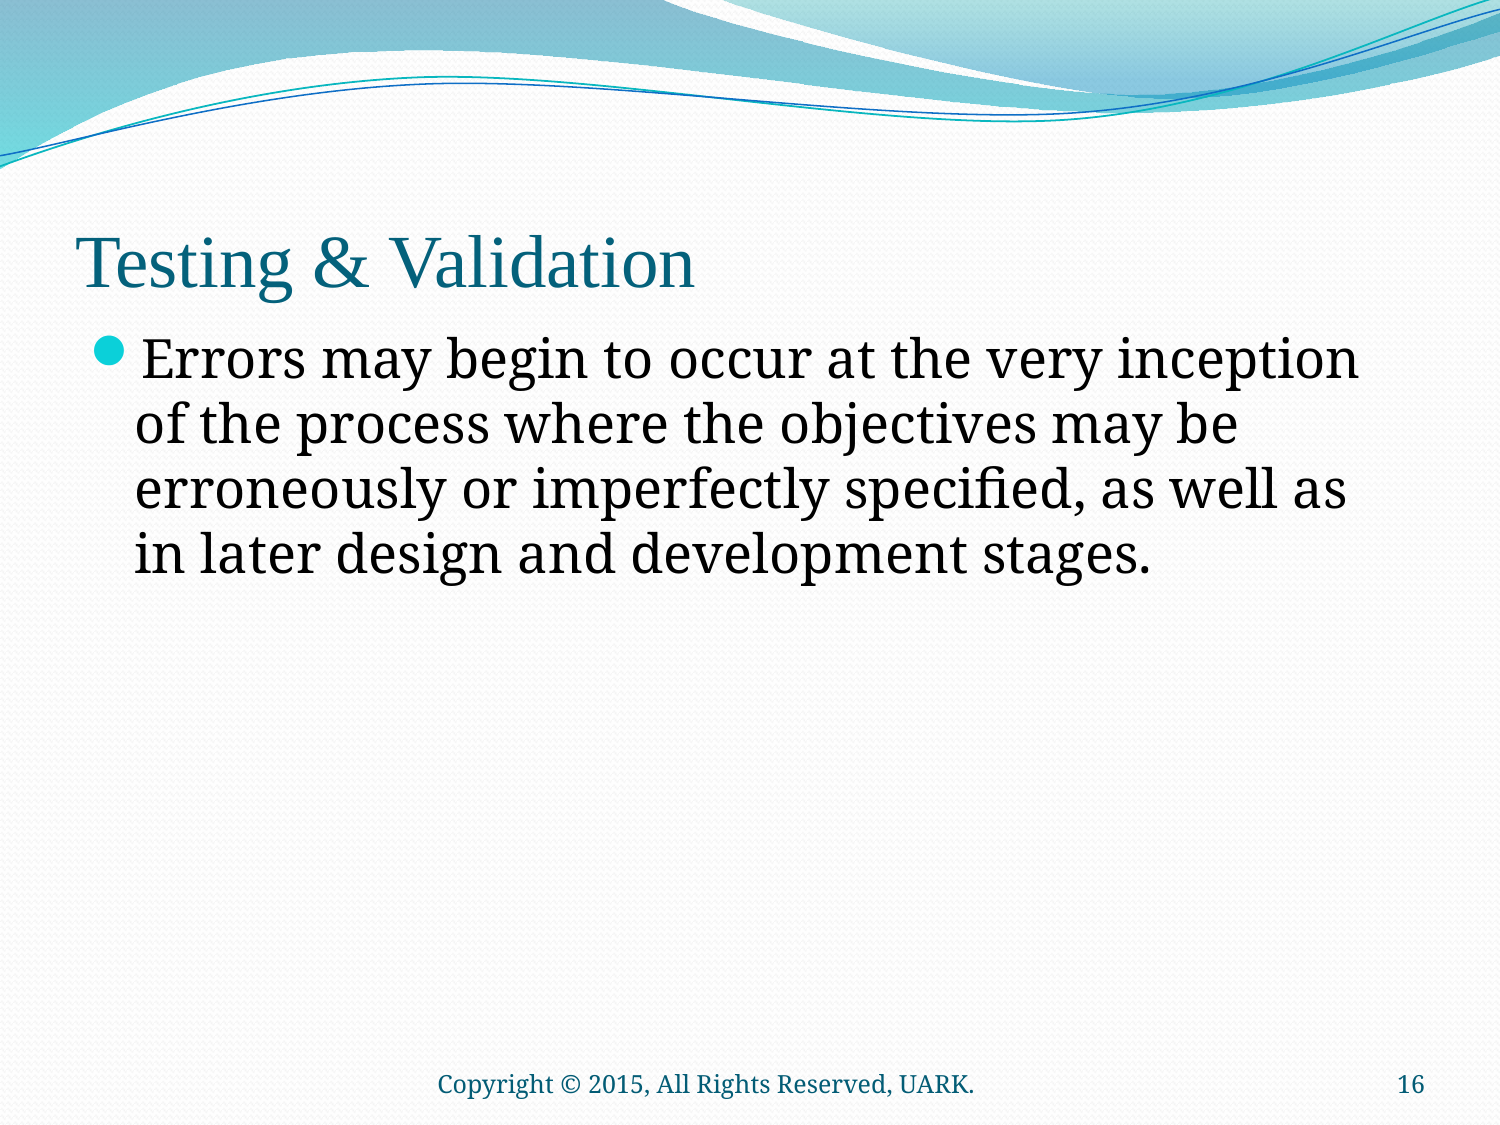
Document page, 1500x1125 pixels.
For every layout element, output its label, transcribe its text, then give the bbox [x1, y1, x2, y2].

title Testing & Validation [75, 115, 1425, 303]
list Errors may begin to occur at the very inception of the process where the objectives may be erroneously or imperfectly specified, as well as in later design and development stages. [75, 317, 1425, 1038]
slide_number 16 [1299, 1042, 1425, 1103]
footer Copyright © 2015, All Rights Reserved, UARK. [437, 1042, 988, 1103]
